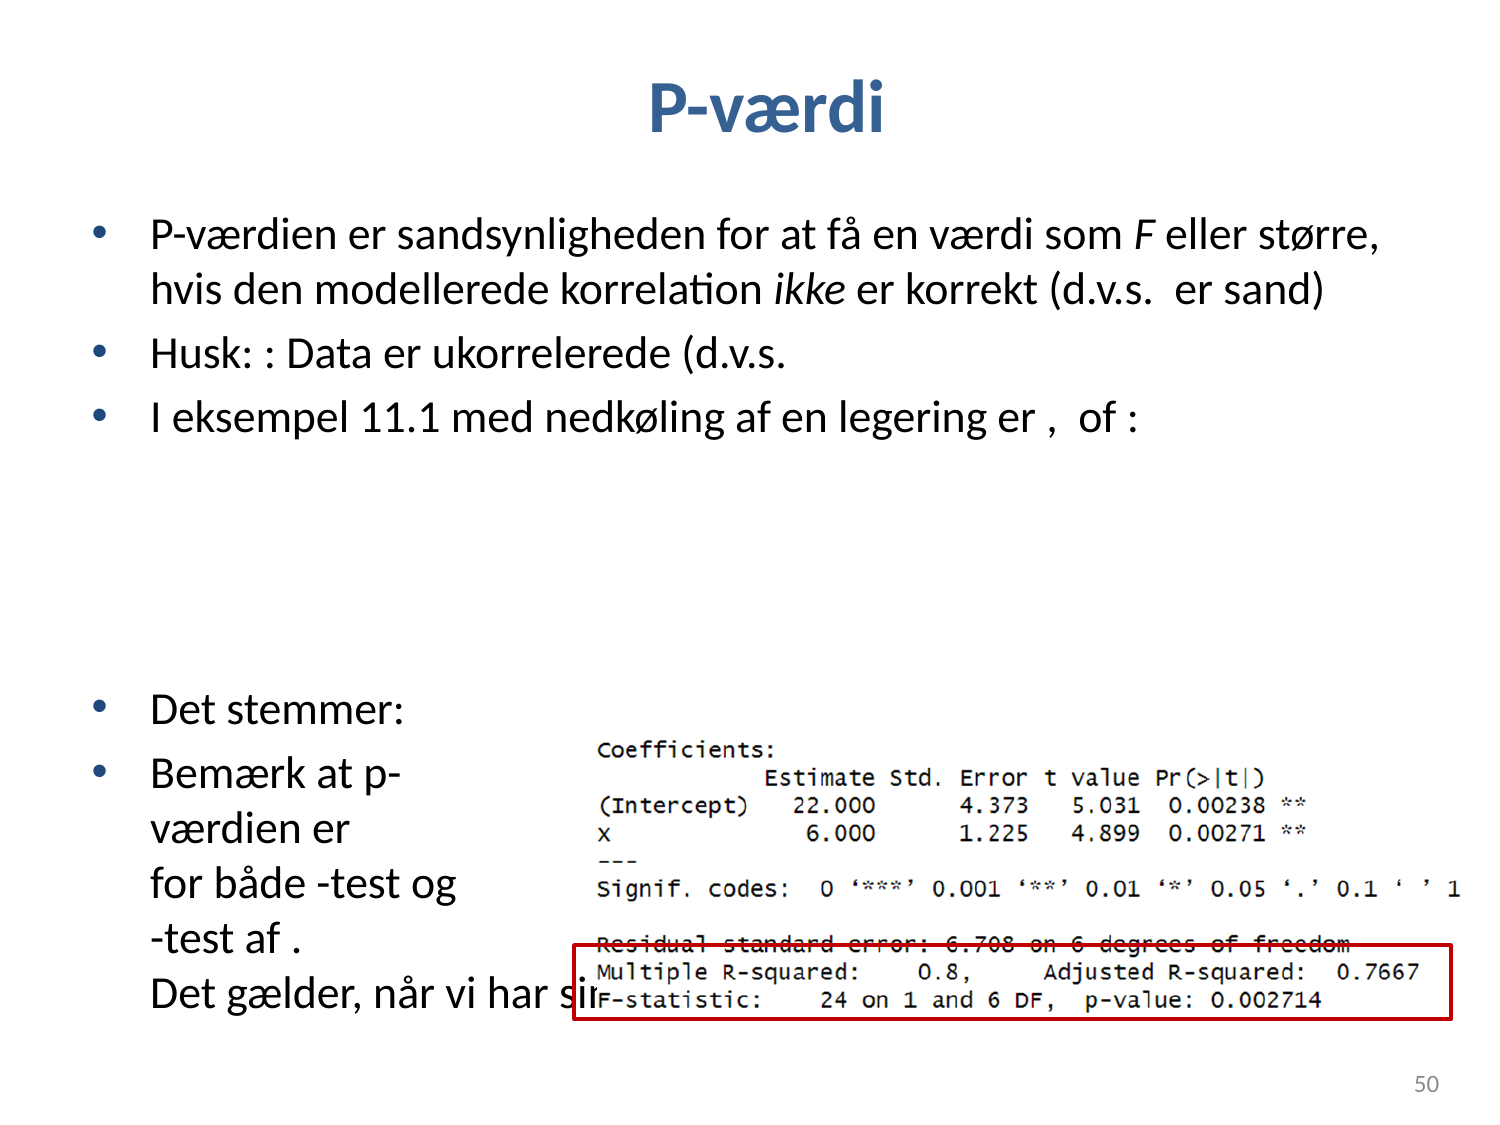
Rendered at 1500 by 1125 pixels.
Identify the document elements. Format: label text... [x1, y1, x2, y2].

picture [572, 729, 1495, 1036]
title P-værdi [76, 45, 1459, 161]
slide_number 50 [1104, 1058, 1455, 1107]
